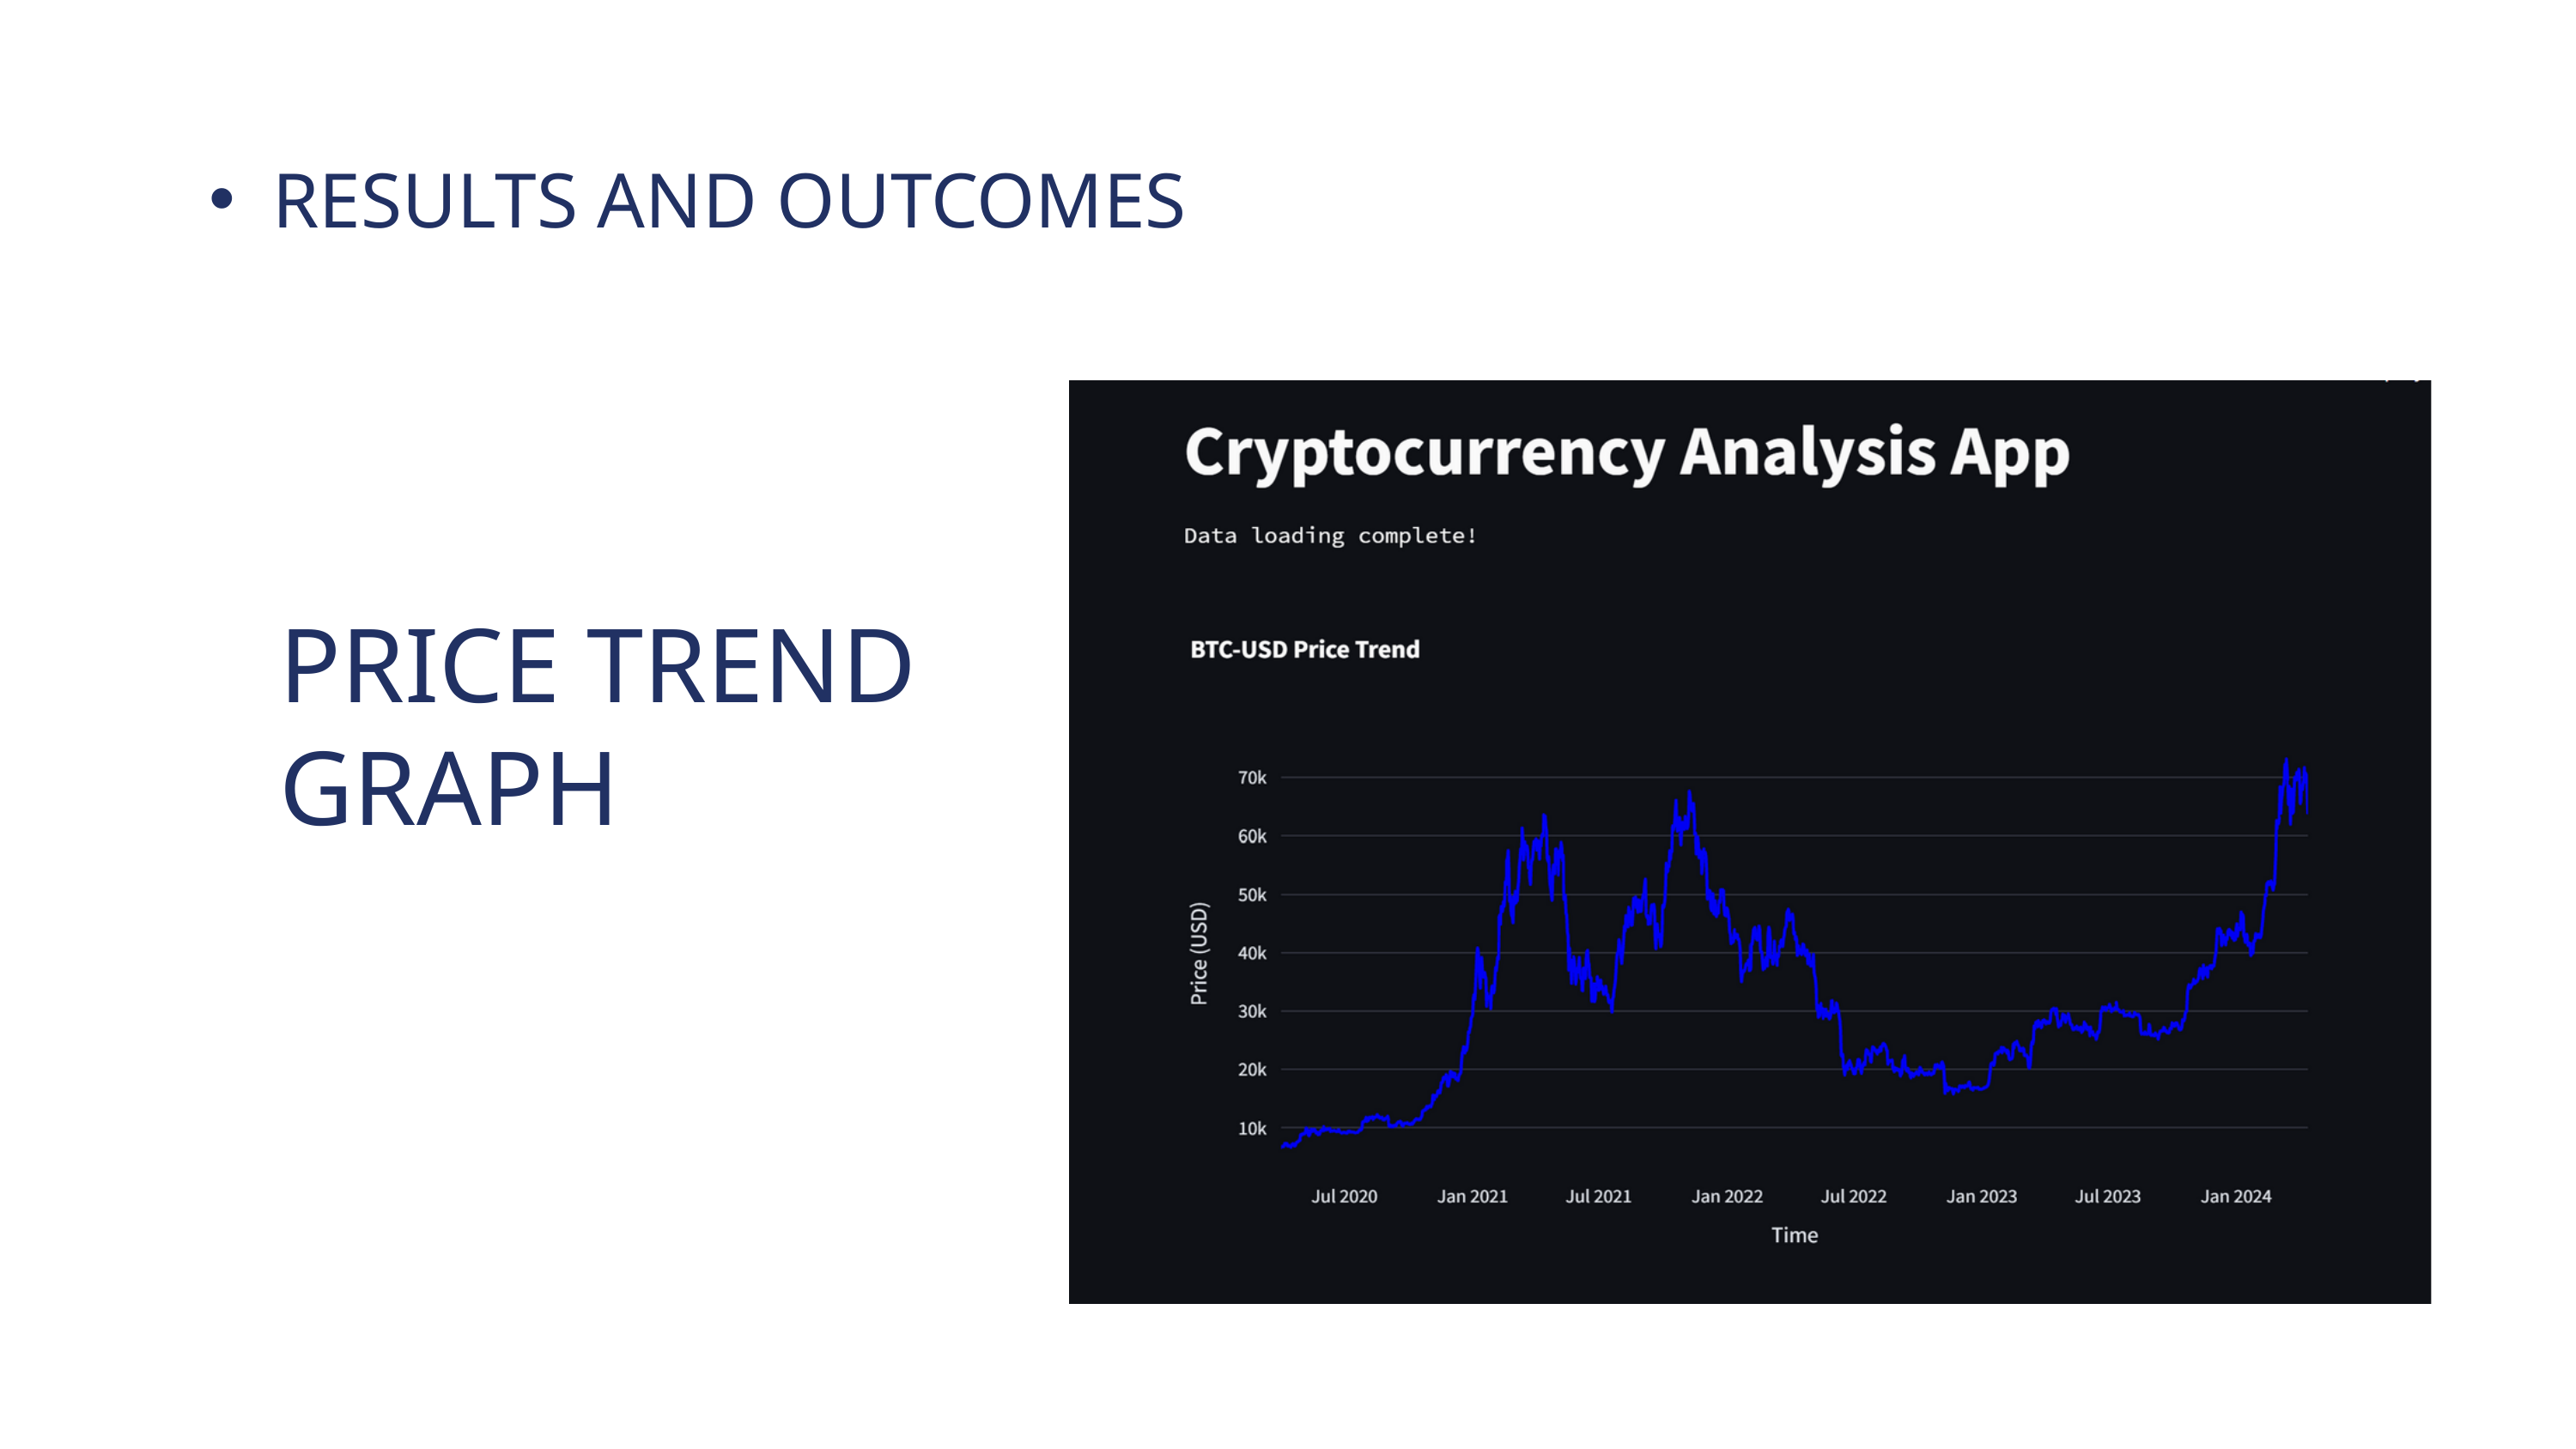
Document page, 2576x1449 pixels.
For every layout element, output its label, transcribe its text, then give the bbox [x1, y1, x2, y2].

text_box RESULTS AND OUTCOMES [144, 152, 1319, 243]
text_box PRICE TREND GRAPH [279, 600, 999, 846]
text_box [1069, 380, 2432, 1304]
